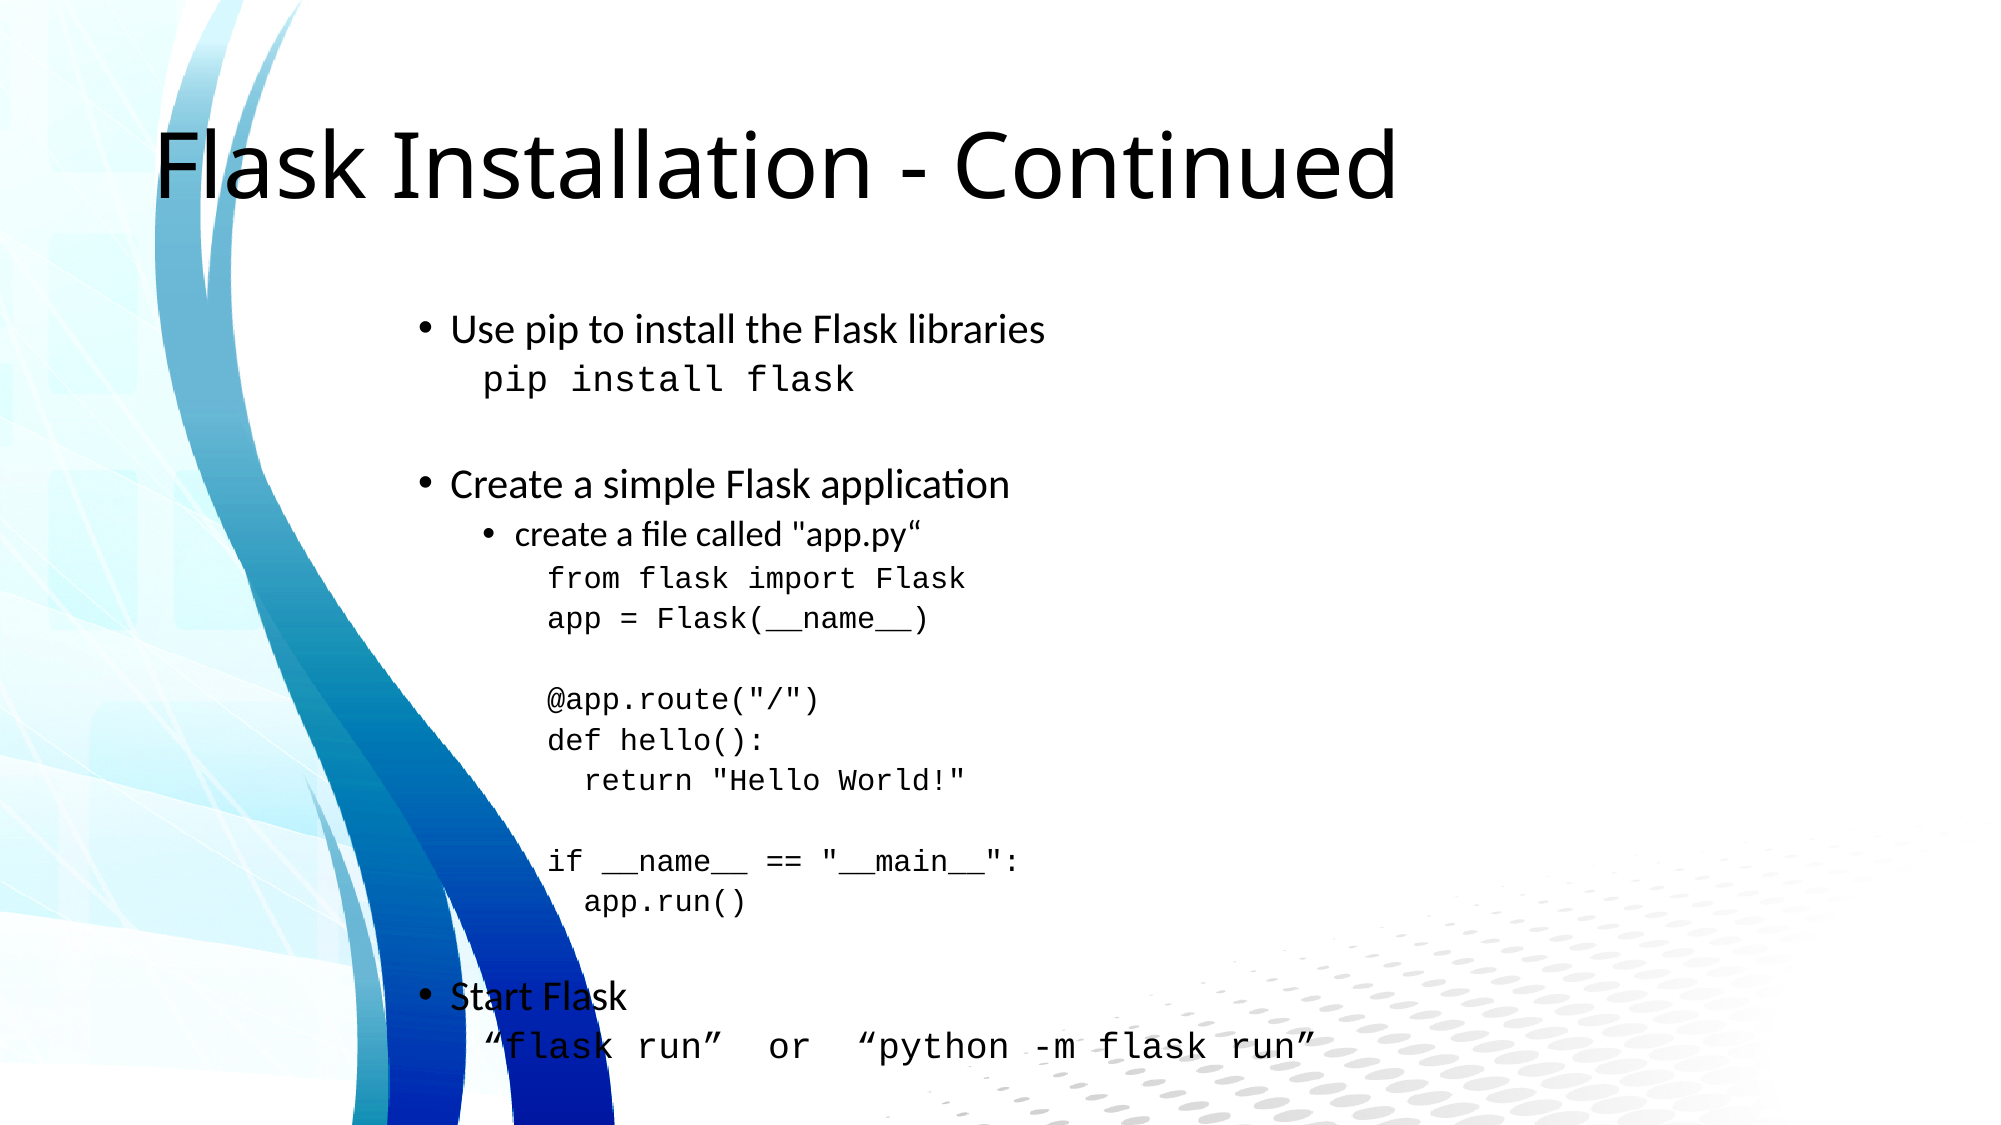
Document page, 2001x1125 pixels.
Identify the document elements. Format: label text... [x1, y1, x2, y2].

picture [0, 0, 2001, 1125]
title Flask Installation - Continued [137, 59, 1863, 278]
list Use pip to install the Flask libraries pip install flask Create a simple Flask application create a file called "app.py“ from flask import Flask app = Flask(__name__) @app.route("/") def hello(): return "Hello World!" if __name__ == "__main__": app.run() Start Flask “flask run” or “python -m flask run” [403, 299, 1863, 1076]
